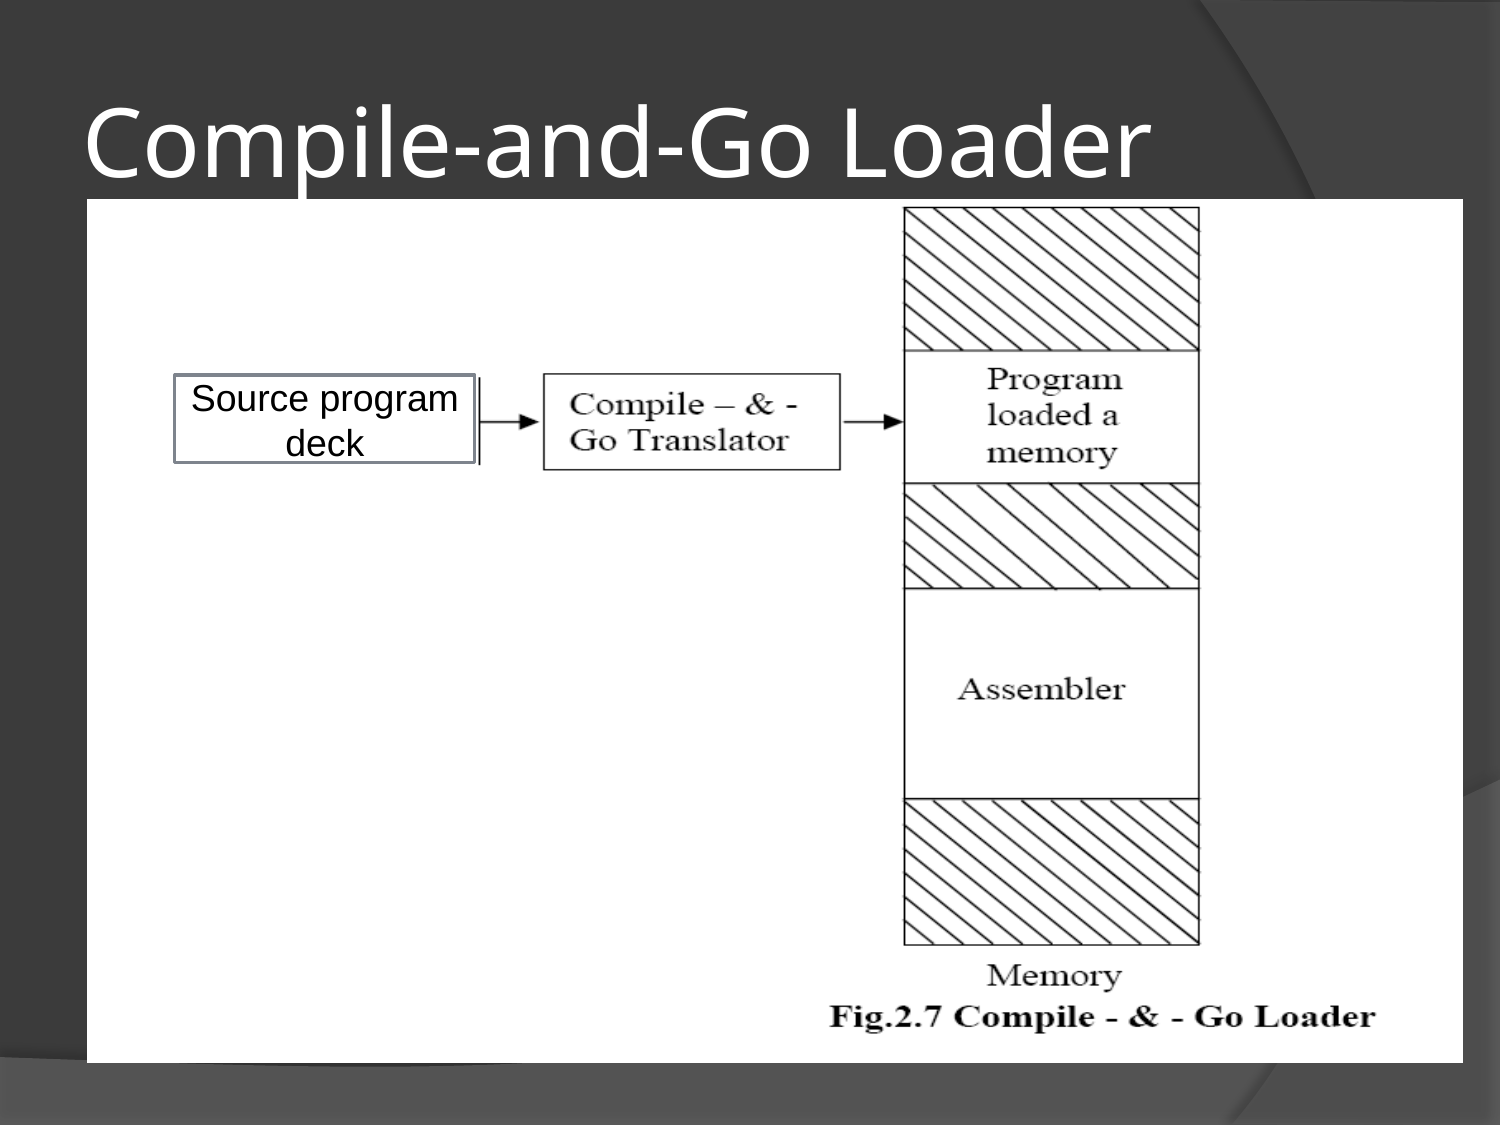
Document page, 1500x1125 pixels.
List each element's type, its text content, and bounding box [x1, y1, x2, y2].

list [87, 199, 1463, 1063]
title Compile-and-Go Loader [75, 45, 1300, 233]
